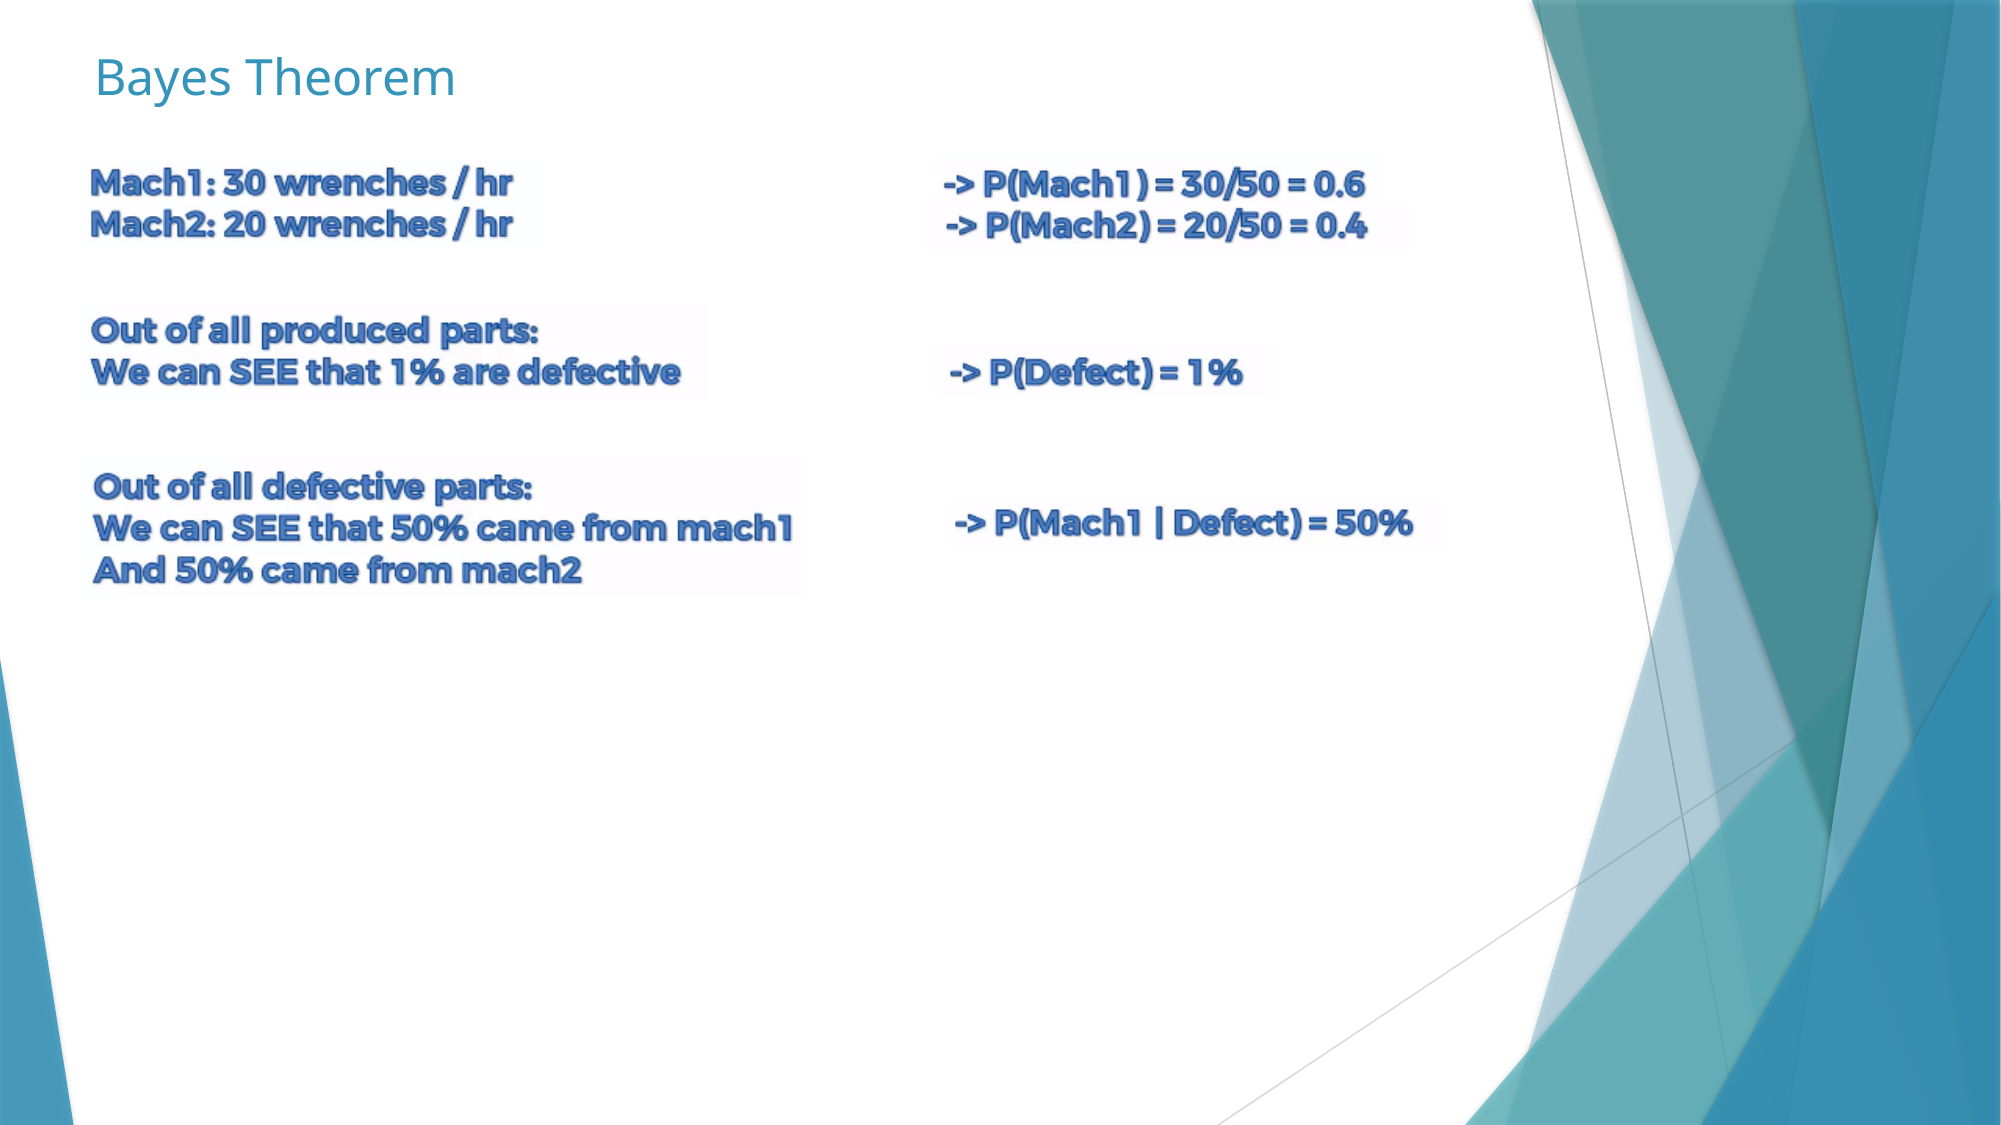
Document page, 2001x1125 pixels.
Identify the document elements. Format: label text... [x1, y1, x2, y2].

picture [78, 159, 546, 249]
picture [950, 501, 1444, 550]
picture [924, 154, 1411, 251]
picture [934, 344, 1278, 396]
picture [78, 303, 710, 401]
picture [78, 455, 808, 596]
title Bayes Theorem [79, 38, 1490, 105]
